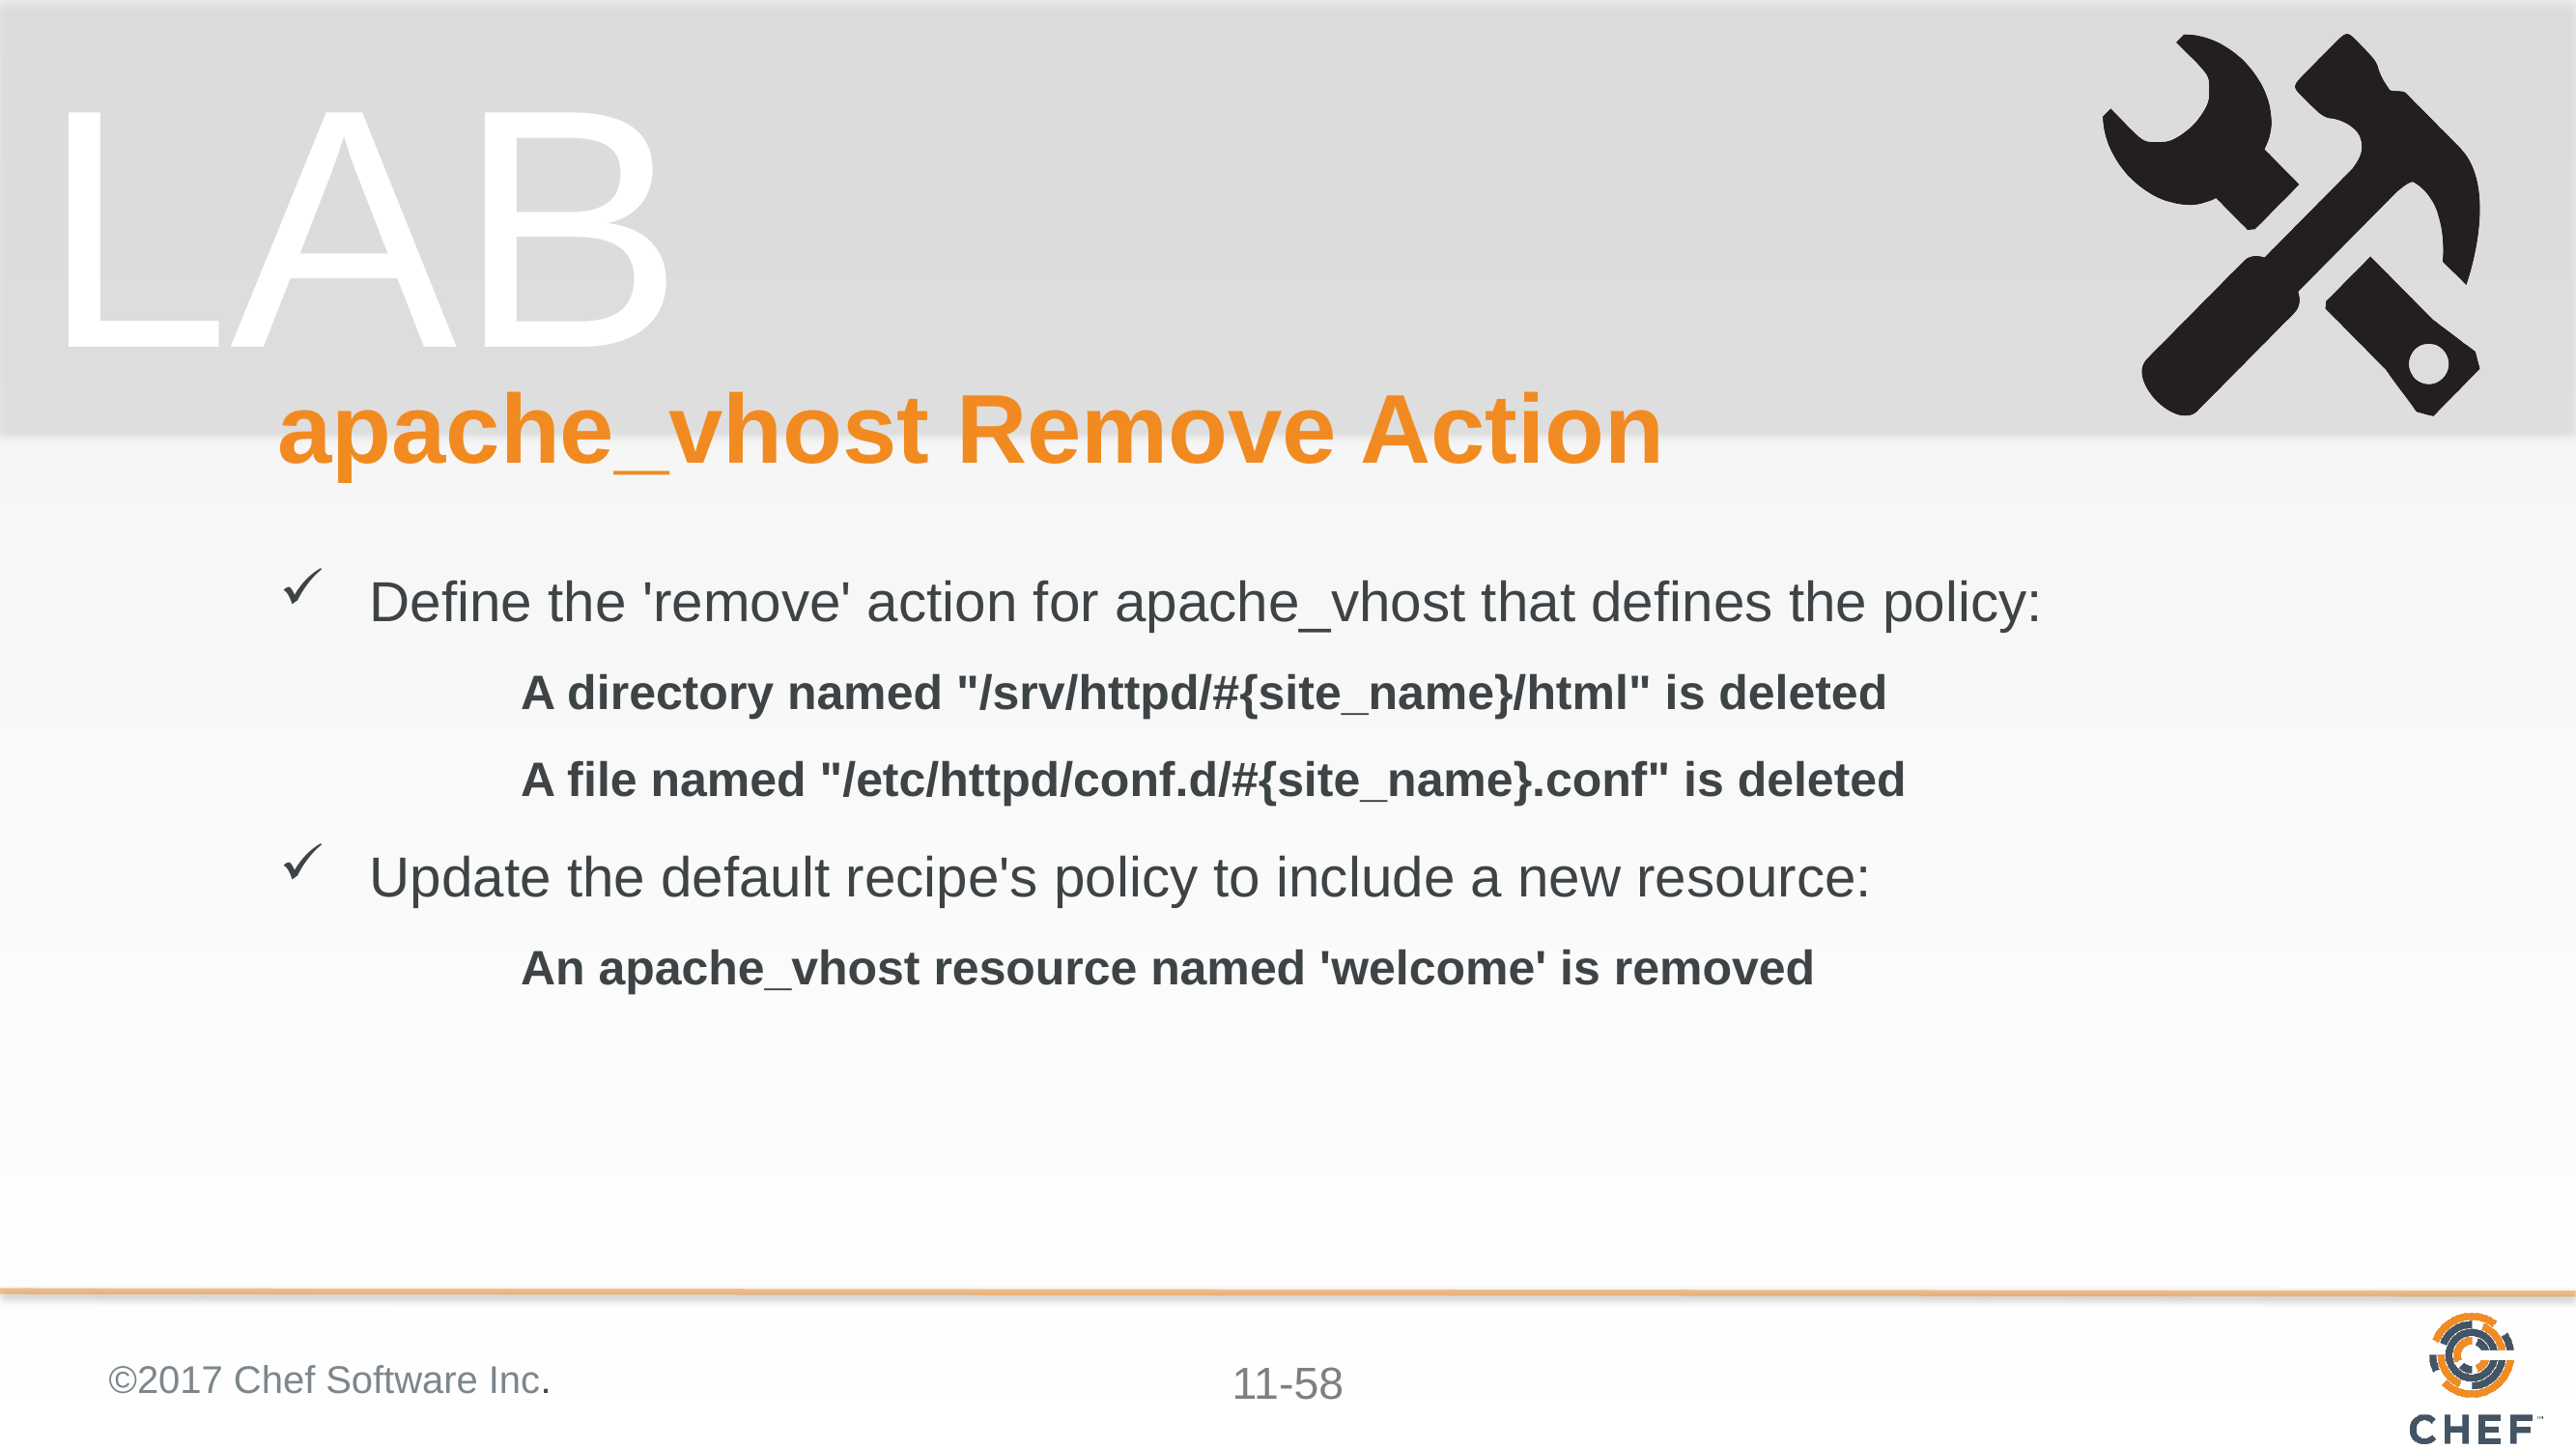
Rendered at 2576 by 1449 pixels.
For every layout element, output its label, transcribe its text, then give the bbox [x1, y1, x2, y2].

subtitle Define the 'remove' action for apache_vhost that defines the policy: A directory named "/srv/httpd/#{site_name}/html" is deleted A file named "/etc/httpd/conf.d/#{site_name}.conf" is deleted Update the default recipe's policy to include a new resource: An apache_vhost resource named 'welcome' is removed [265, 516, 2217, 1268]
picture [2103, 34, 2485, 416]
picture [2399, 1297, 2551, 1449]
title apache_vhost Remove Action [263, 363, 2218, 499]
